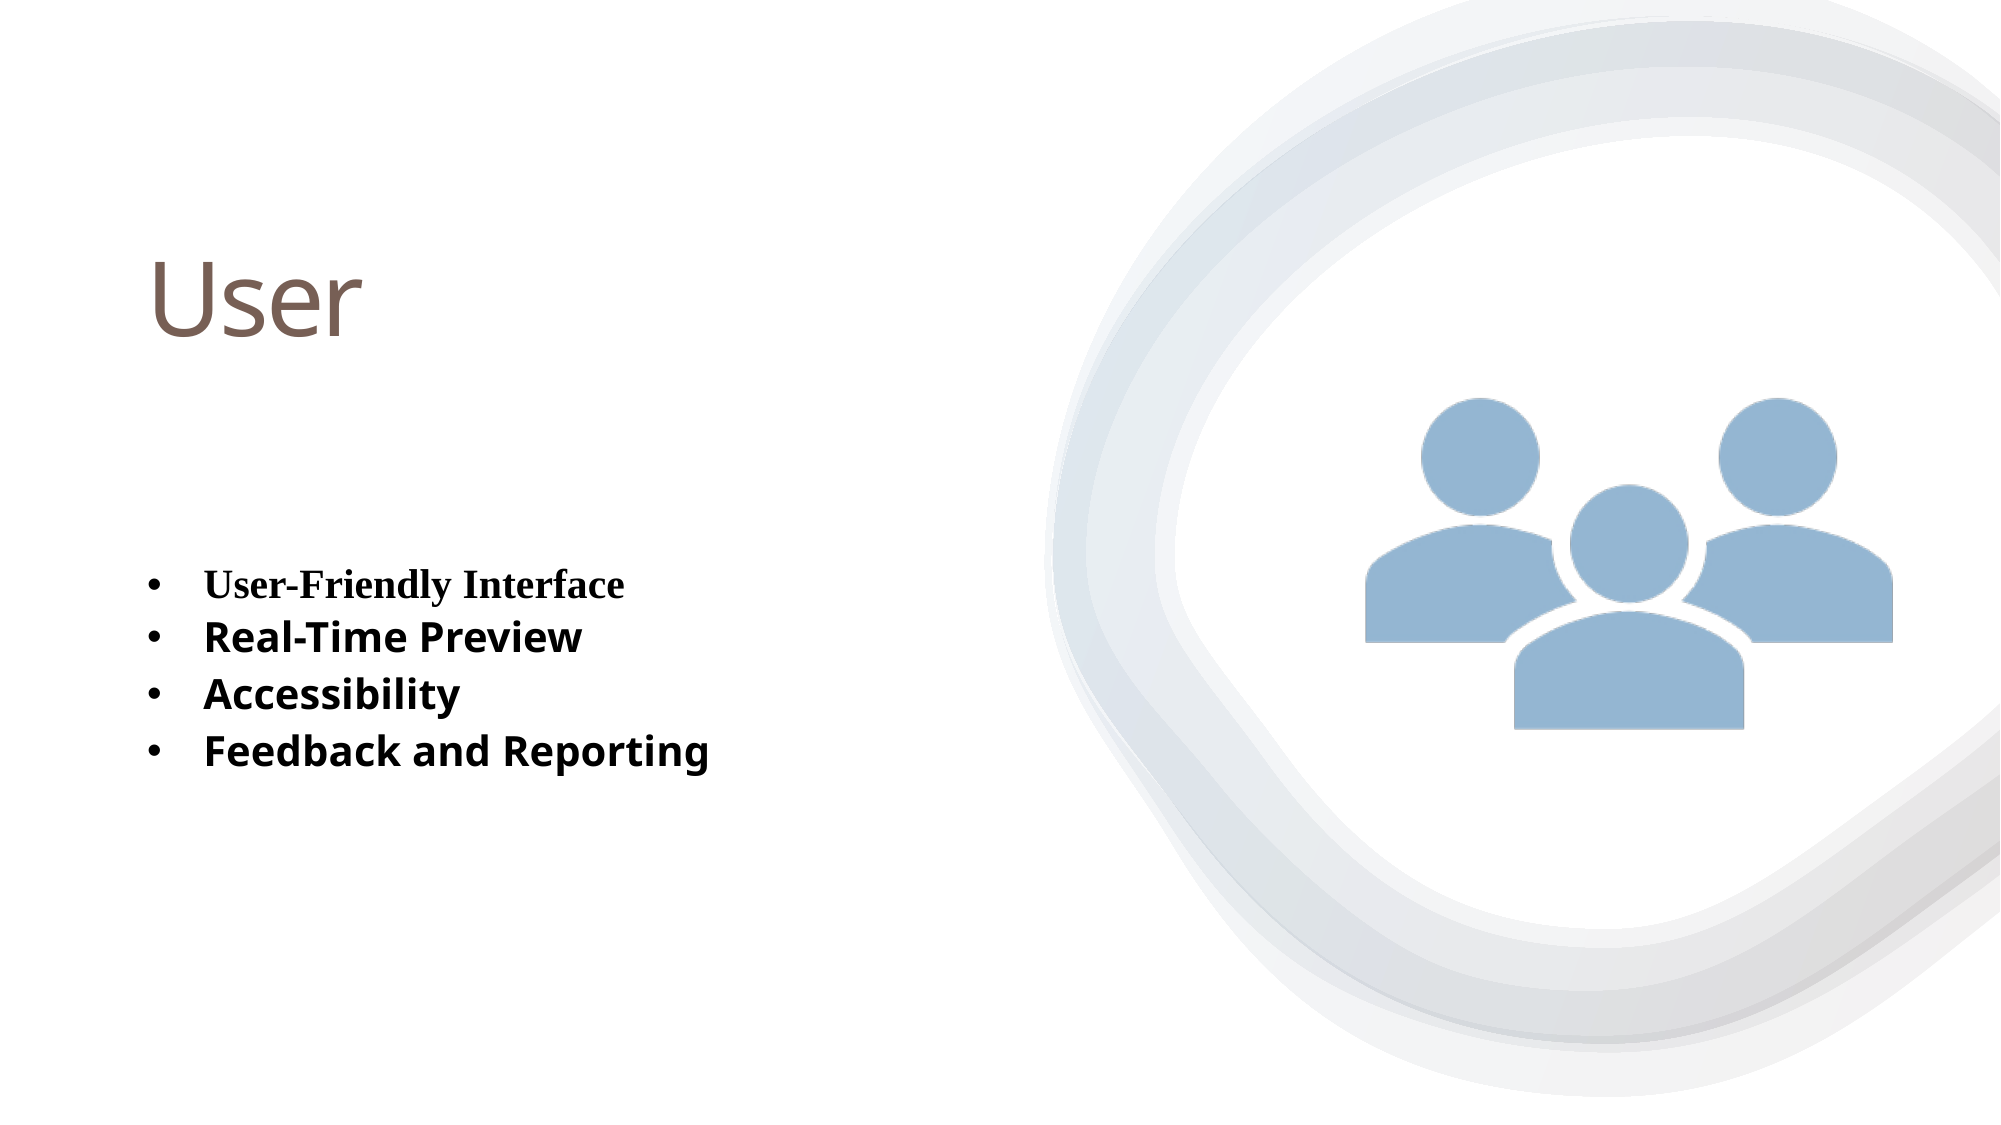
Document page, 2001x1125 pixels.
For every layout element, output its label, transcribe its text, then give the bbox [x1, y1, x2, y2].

text_box User-Friendly Interface Real-Time Preview Accessibility Feedback and Reporting [131, 397, 949, 995]
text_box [1044, 0, 2000, 1097]
picture [1332, 267, 1927, 861]
text_box [0, 0, 2000, 1125]
text_box User [131, 131, 949, 371]
